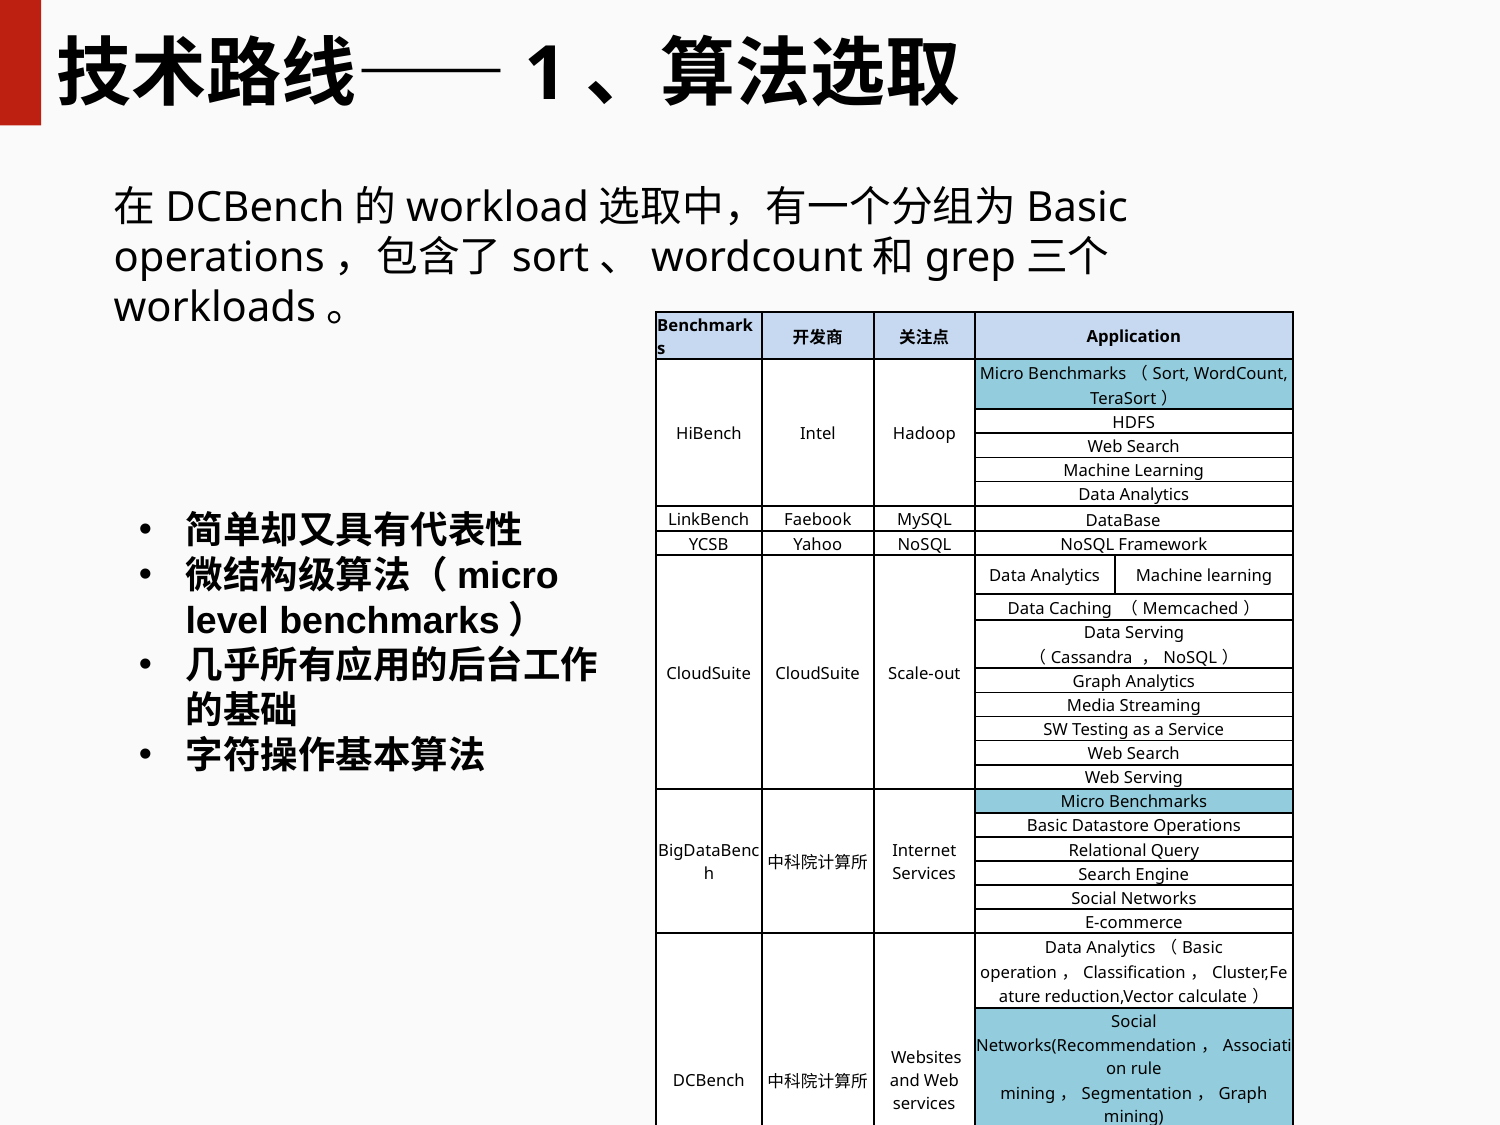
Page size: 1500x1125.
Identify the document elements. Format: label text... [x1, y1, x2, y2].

table_cell DataBase [976, 507, 1292, 530]
title 技术路线——1、算法选取 [40, 11, 1426, 128]
table_cell CloudSuite [763, 556, 873, 788]
table_cell Relational Query [976, 838, 1292, 860]
table_cell Websites and Web services [875, 934, 974, 1125]
table_cell Micro Benchmarks [976, 790, 1292, 812]
table_cell 中科院计算所 [763, 934, 873, 1125]
table_cell Basic Datastore Operations [976, 814, 1292, 836]
list 在DCBench的workload选取中，有一个分组为Basic operations，包含了sort、wordcount和grep三个workloads。 [98, 172, 1341, 339]
table_cell Search Engine [976, 862, 1292, 884]
table_cell LinkBench [657, 507, 761, 530]
table_cell HiBench [657, 360, 761, 505]
table_cell Web Search [976, 741, 1292, 764]
table_cell SW Testing as a Service [976, 717, 1292, 740]
table_cell Yahoo [763, 532, 873, 554]
table_cell Data Analytics（Basic operation，Classification，Cluster,Feature reduction,Vector calculate） [976, 934, 1292, 1007]
table_cell Machine learning [1116, 556, 1292, 593]
table_cell Data Analytics [976, 482, 1292, 505]
table_cell Data Caching （Memcached） [976, 595, 1292, 619]
table_cell Micro Benchmarks（Sort, WordCount, TeraSort） [976, 360, 1292, 408]
table_cell Machine Learning [976, 458, 1292, 481]
table_header 关注点 [875, 313, 974, 358]
table_cell DCBench [657, 934, 761, 1125]
table_cell NoSQL [875, 532, 974, 554]
table_cell Data Serving （Cassandra ，NoSQL） [976, 621, 1292, 667]
table_header Benchmarks [657, 313, 761, 358]
table_cell BigDataBench [657, 790, 761, 932]
table_cell Social Networks [976, 886, 1292, 908]
table_cell Hadoop [875, 360, 974, 505]
table_cell E-commerce [976, 910, 1292, 932]
text_box 简单却又具有代表性 微结构级算法（micro level benchmarks） 几乎所有应用的后台工作的基础 字符操作基本算法 [123, 499, 621, 784]
table_cell Faebook [763, 507, 873, 530]
table_cell Media Streaming [976, 693, 1292, 716]
table_cell CloudSuite [657, 556, 761, 788]
table_cell MySQL [875, 507, 974, 530]
table_cell Internet Services [875, 790, 974, 932]
table_cell YCSB [657, 532, 761, 554]
table_header Application [976, 313, 1292, 358]
table_cell Scale-out [875, 556, 974, 788]
table_cell 中科院计算所 [763, 790, 873, 932]
table_cell NoSQL Framework [976, 532, 1292, 554]
table_cell Graph Analytics [976, 669, 1292, 692]
table_cell Intel [763, 360, 873, 505]
table_cell Data Analytics [976, 556, 1114, 593]
table_cell Social Networks(Recommendation，Association rule mining，Segmentation，Graph mining) [976, 1009, 1292, 1125]
table_cell Web Serving [976, 766, 1292, 788]
table_header 开发商 [763, 313, 873, 358]
table_cell Web Search [976, 434, 1292, 457]
table_cell HDFS [976, 410, 1292, 432]
